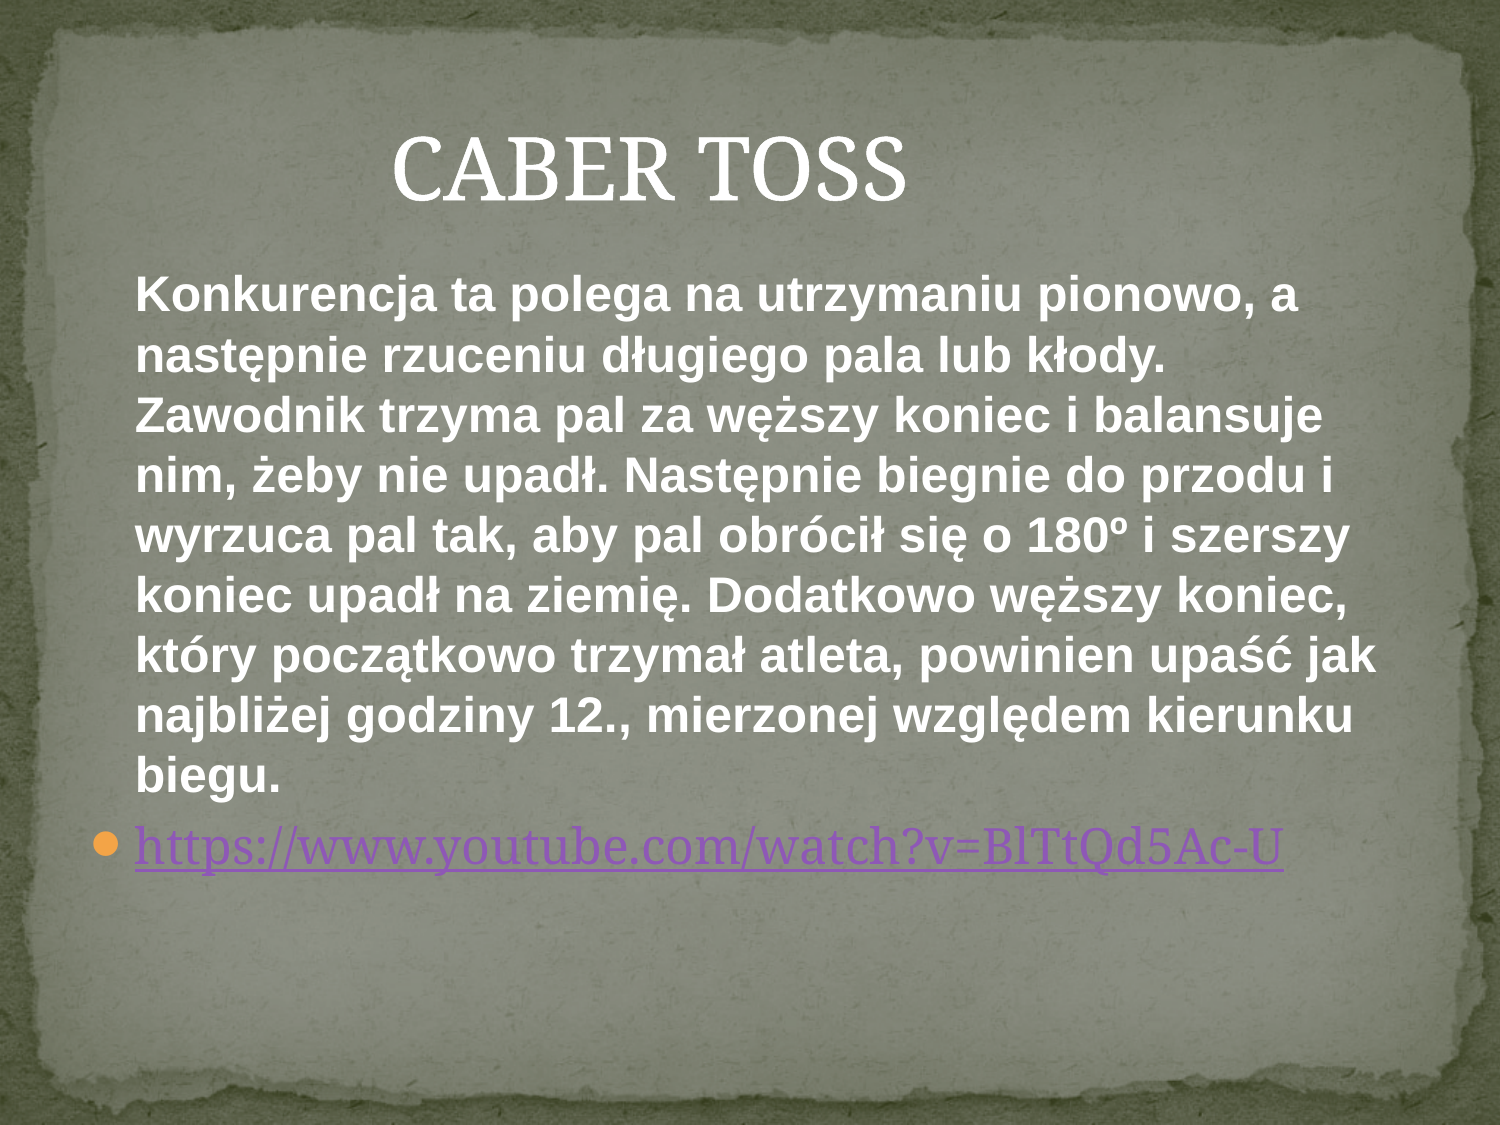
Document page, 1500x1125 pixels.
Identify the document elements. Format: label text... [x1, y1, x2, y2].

list Konkurencja ta polega na utrzymaniu pionowo, a następnie rzuceniu długiego pala lub kłody. Zawodnik trzyma pal za węższy koniec i balansuje nim, żeby nie upadł. Następnie biegnie do przodu i wyrzuca pal tak, aby pal obrócił się o 180º i szerszy koniec upadł na ziemię. Dodatkowo węższy koniec, który początkowo trzymał atleta, powinien upaść jak najbliżej godziny 12., mierzonej względem kierunku biegu. https://www.youtube.com/watch?v=BlTtQd5Ac-U [75, 249, 1425, 1000]
title CABER TOSS [74, 24, 1425, 225]
